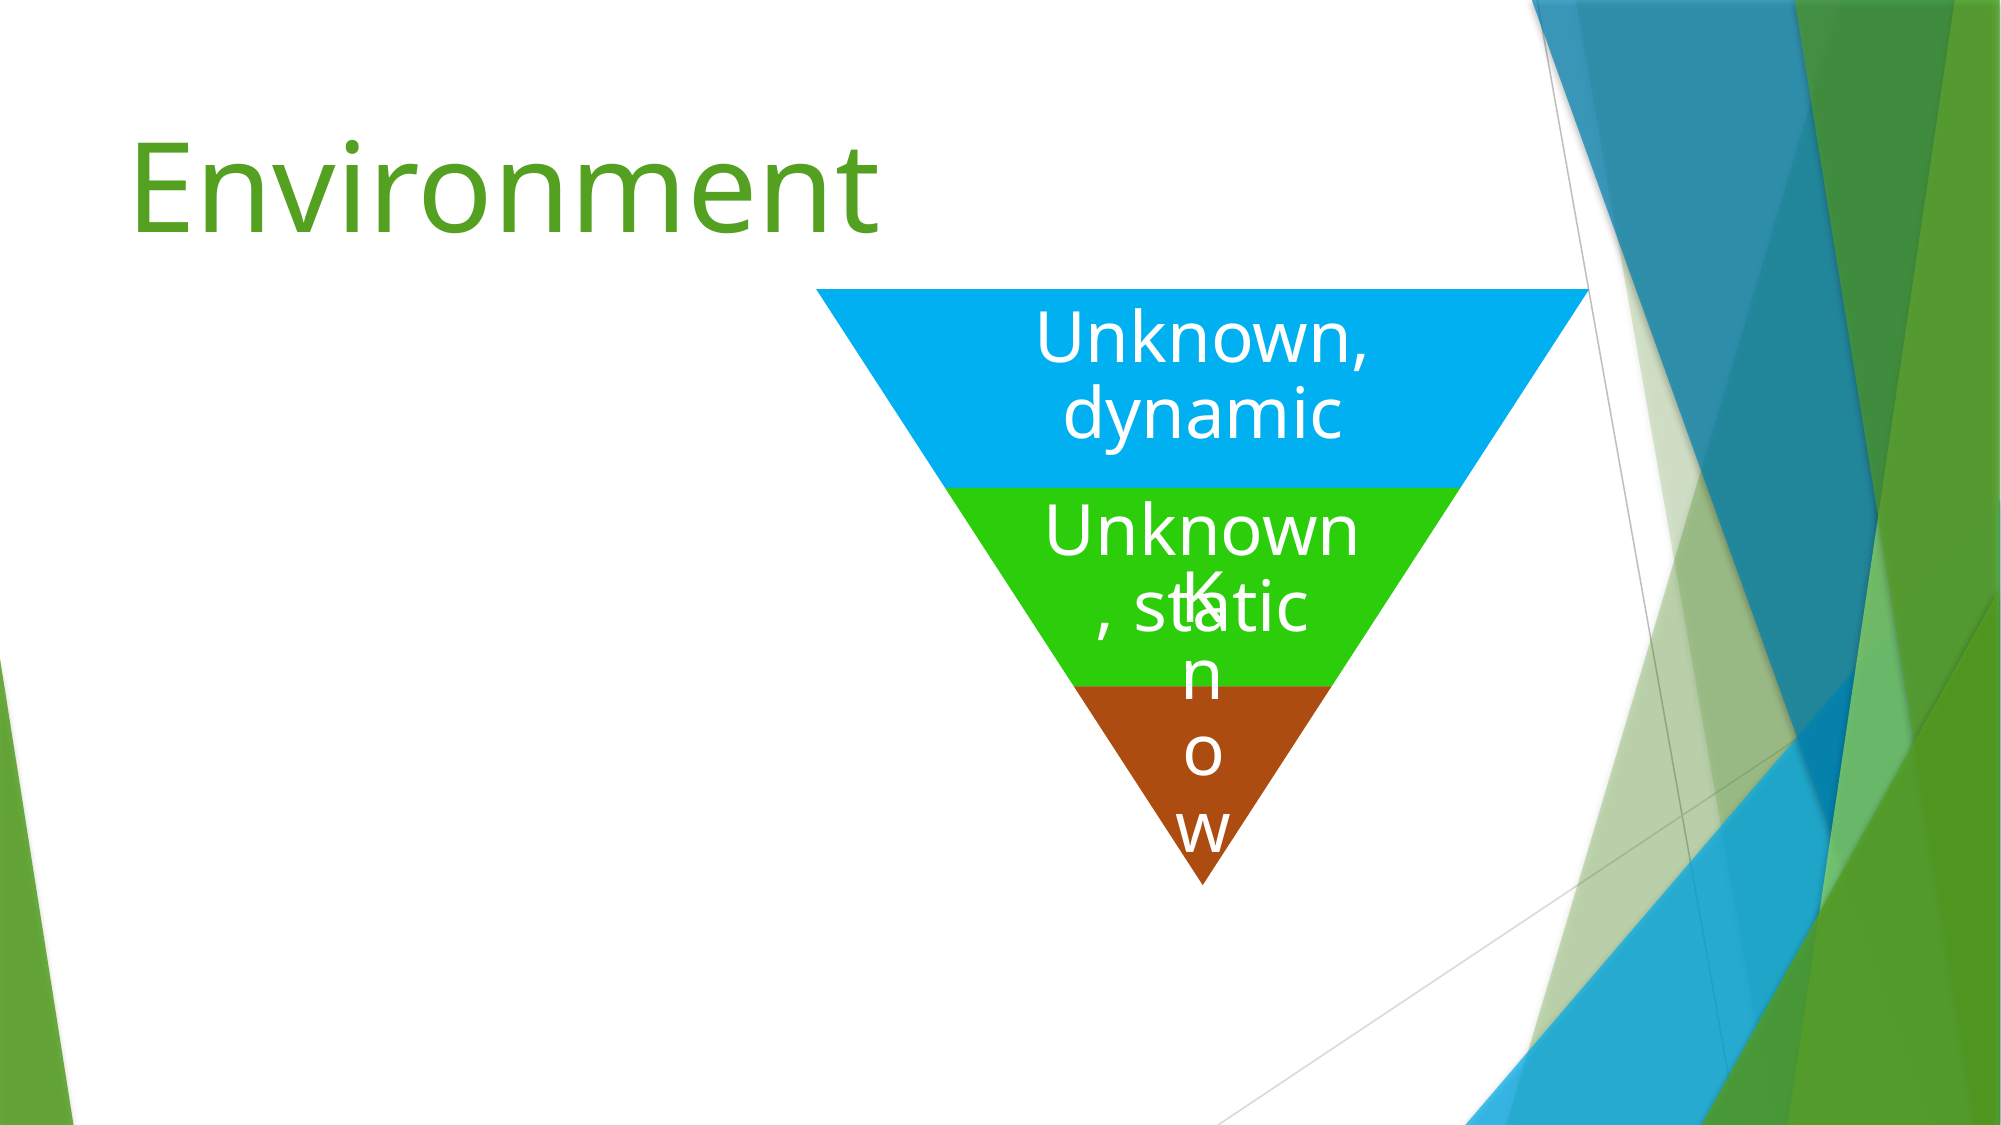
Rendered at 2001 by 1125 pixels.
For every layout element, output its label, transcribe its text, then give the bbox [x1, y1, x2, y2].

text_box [815, 288, 1590, 886]
title Environment [111, 99, 1522, 273]
